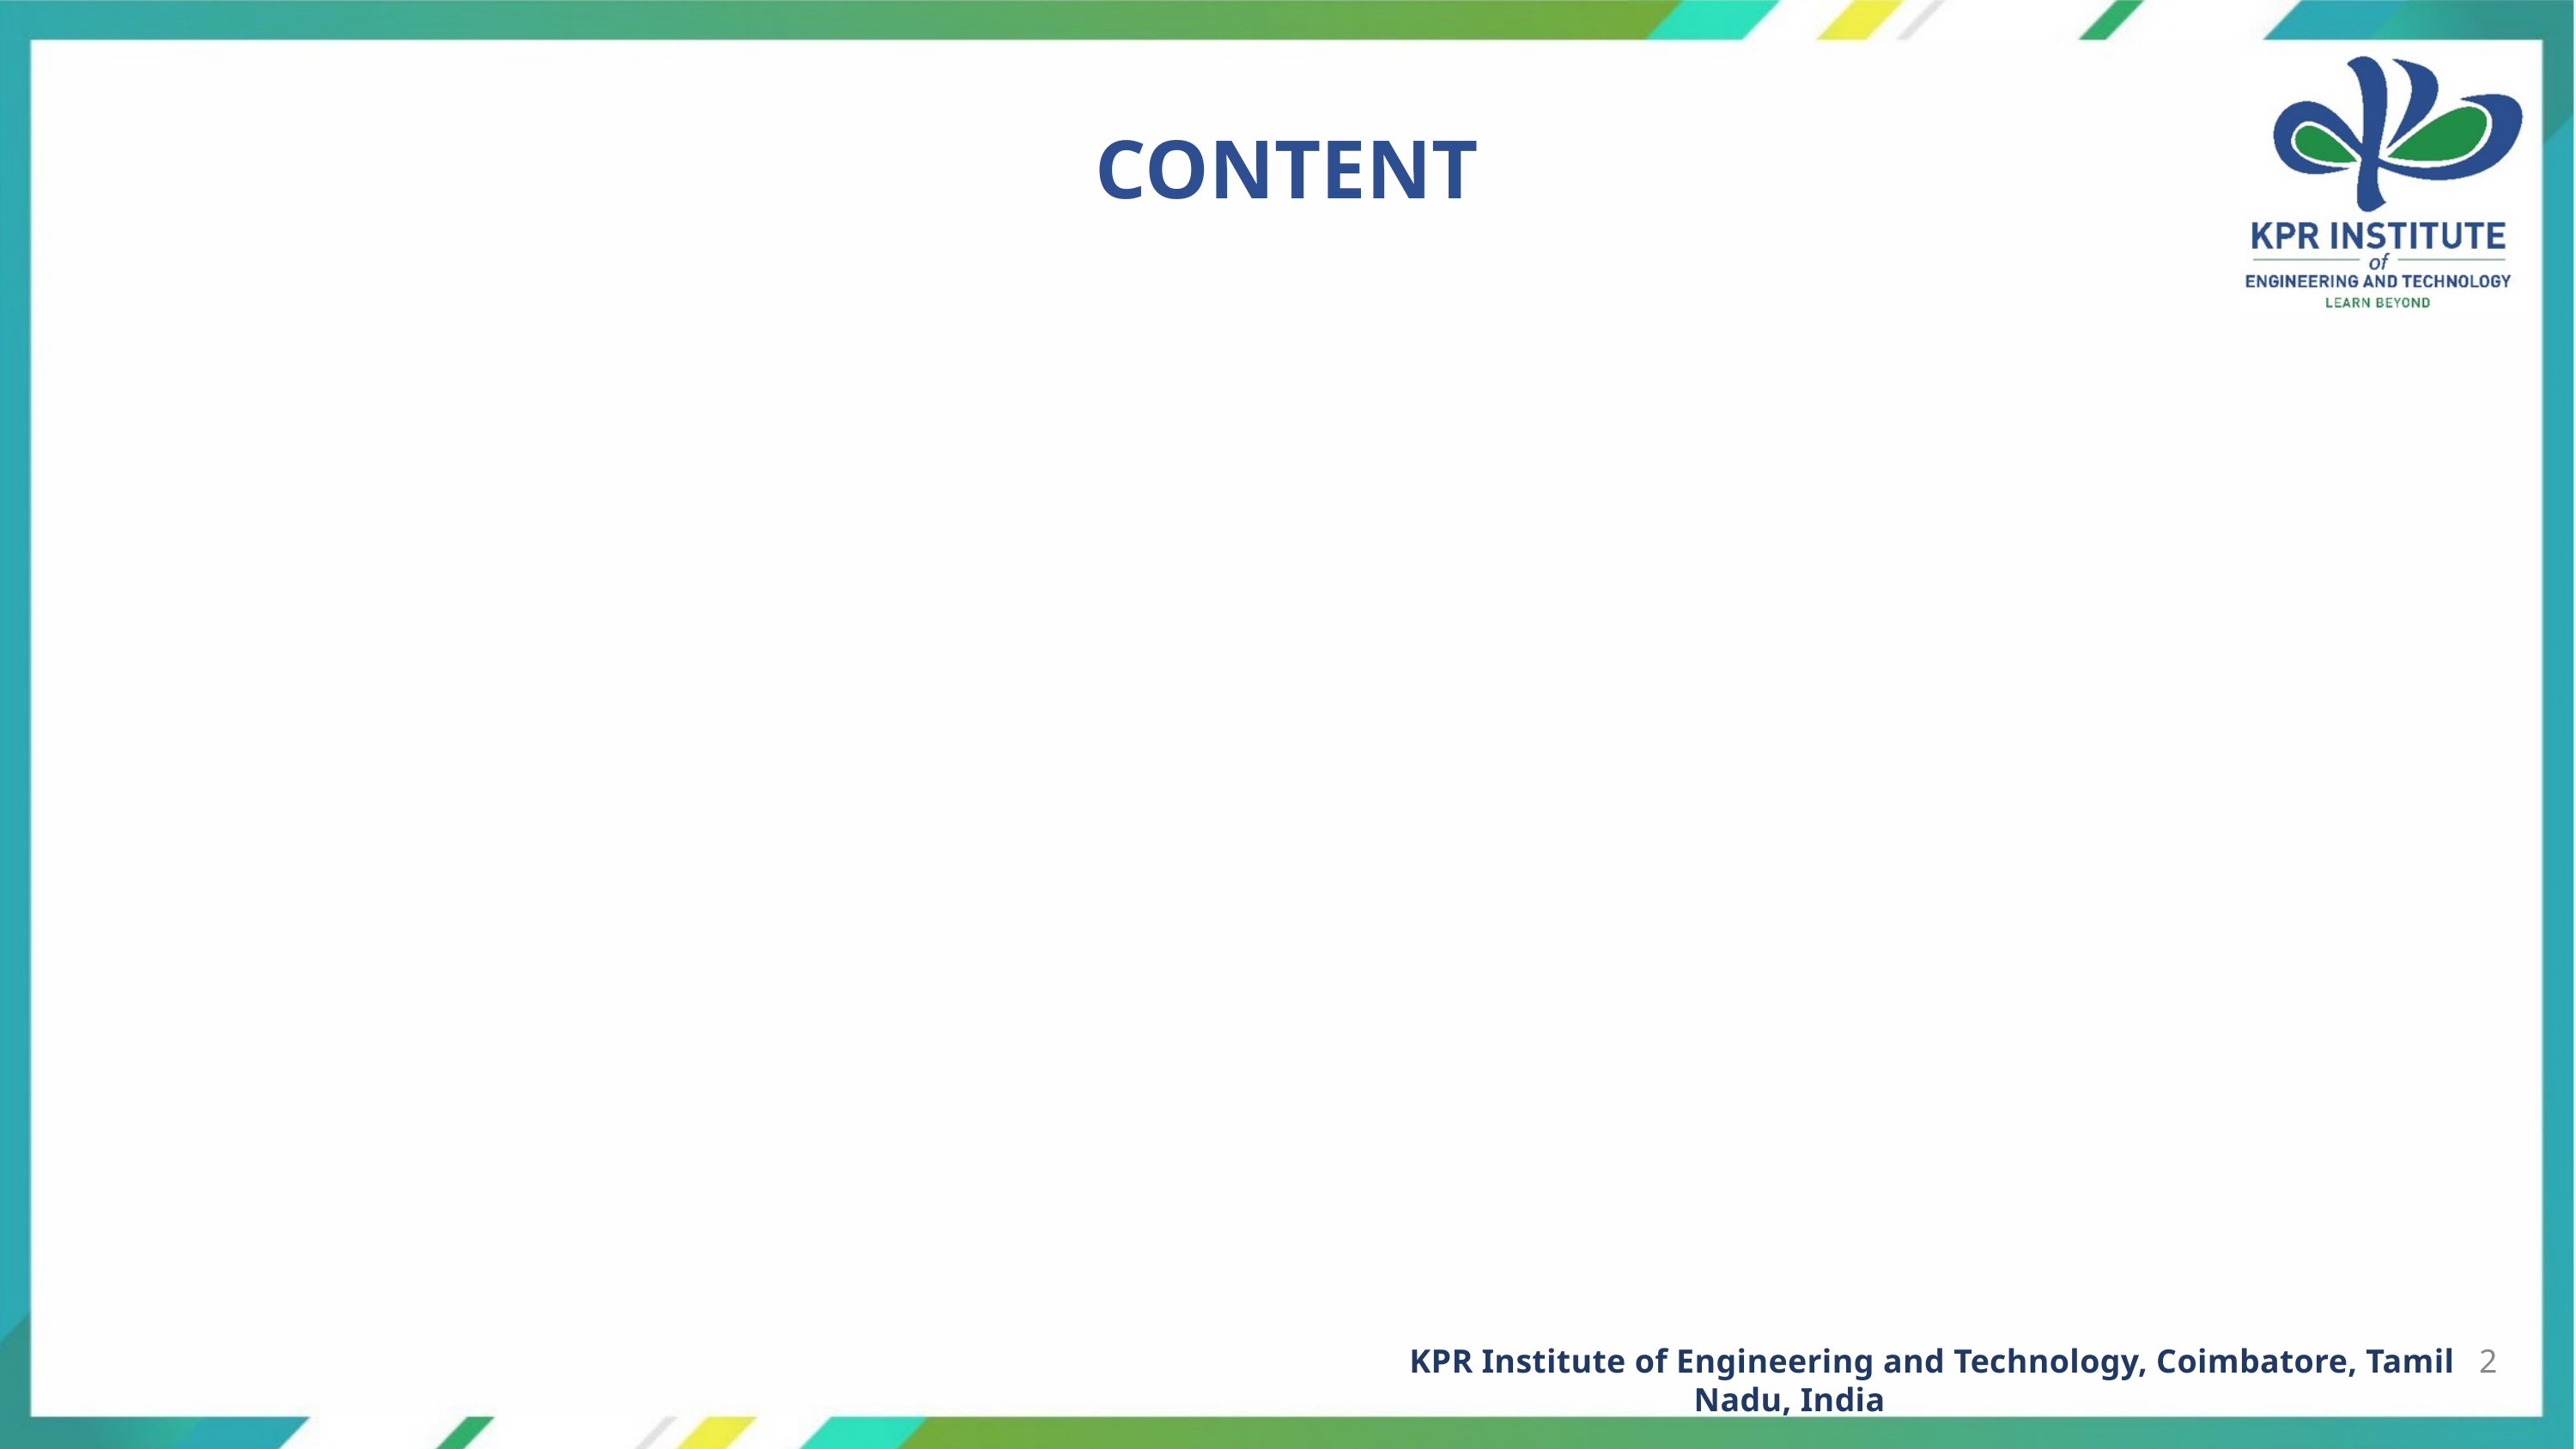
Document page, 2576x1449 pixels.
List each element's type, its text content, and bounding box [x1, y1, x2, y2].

text_box [2239, 54, 2529, 313]
text_box 2 [1427, 1341, 2498, 1380]
text_box KPR Institute of Engineering and Technology, Coimbatore, Tamil Nadu, India [1368, 1341, 2498, 1419]
text_box CONTENT [309, 118, 2264, 215]
text_box [0, 0, 2574, 1449]
